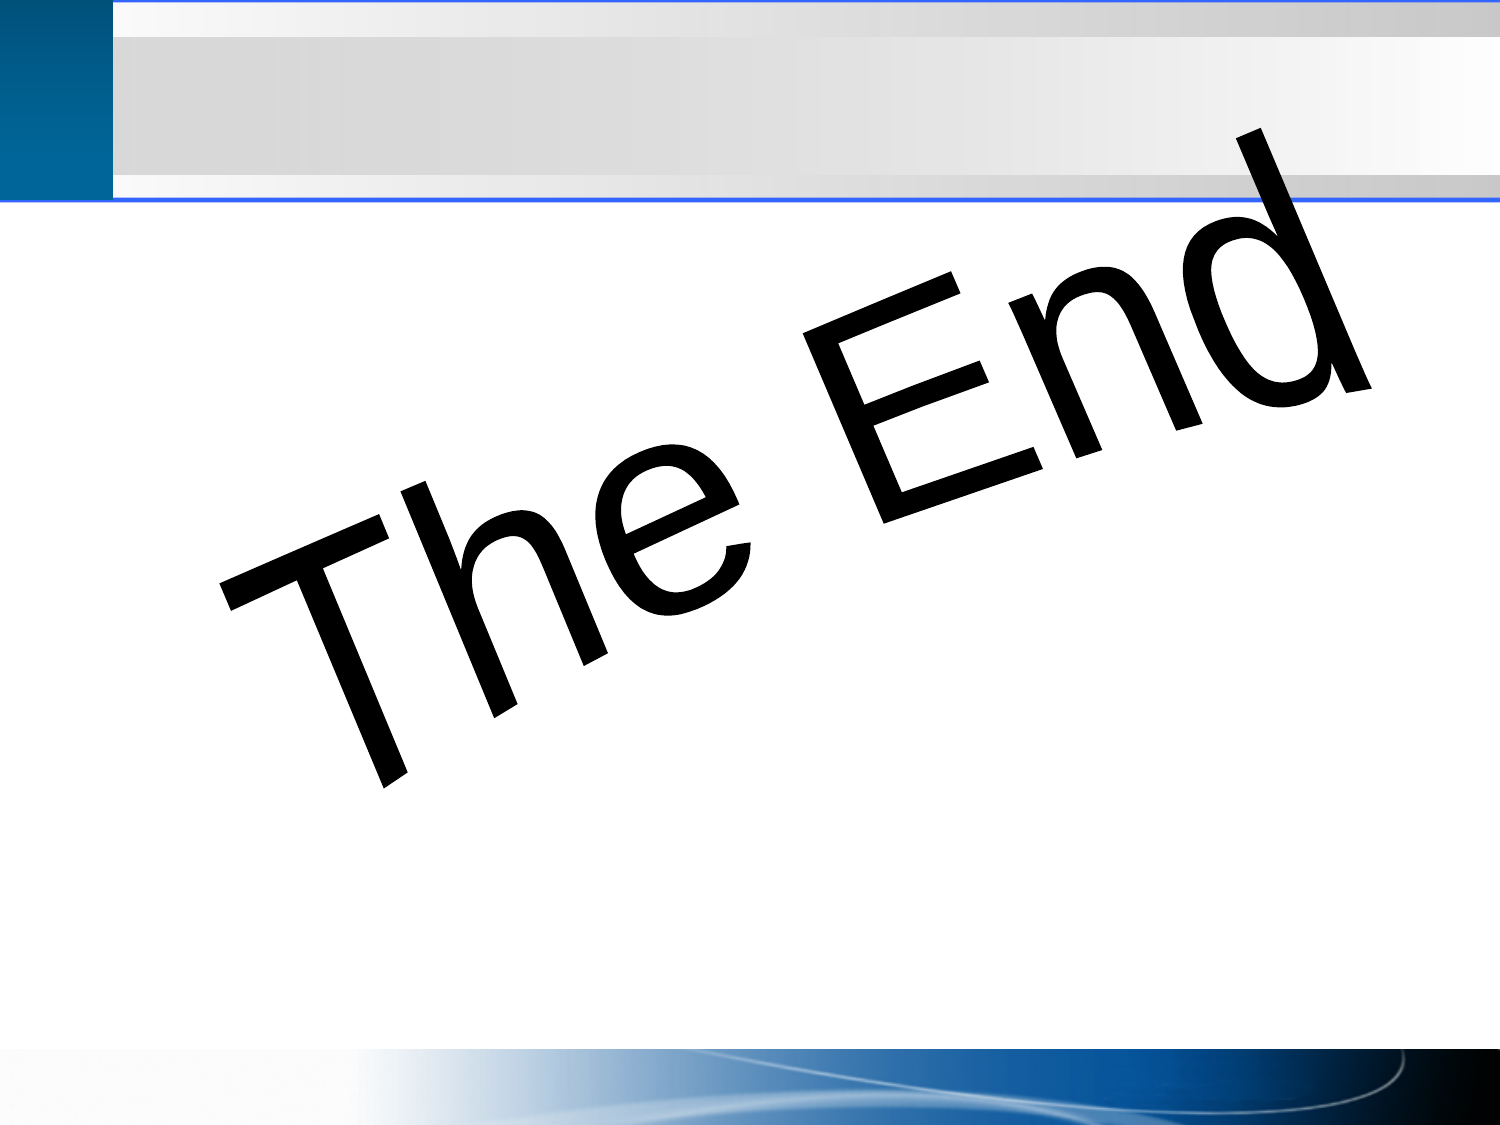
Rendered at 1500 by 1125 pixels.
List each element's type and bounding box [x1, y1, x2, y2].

picture [0, 1049, 1500, 1125]
